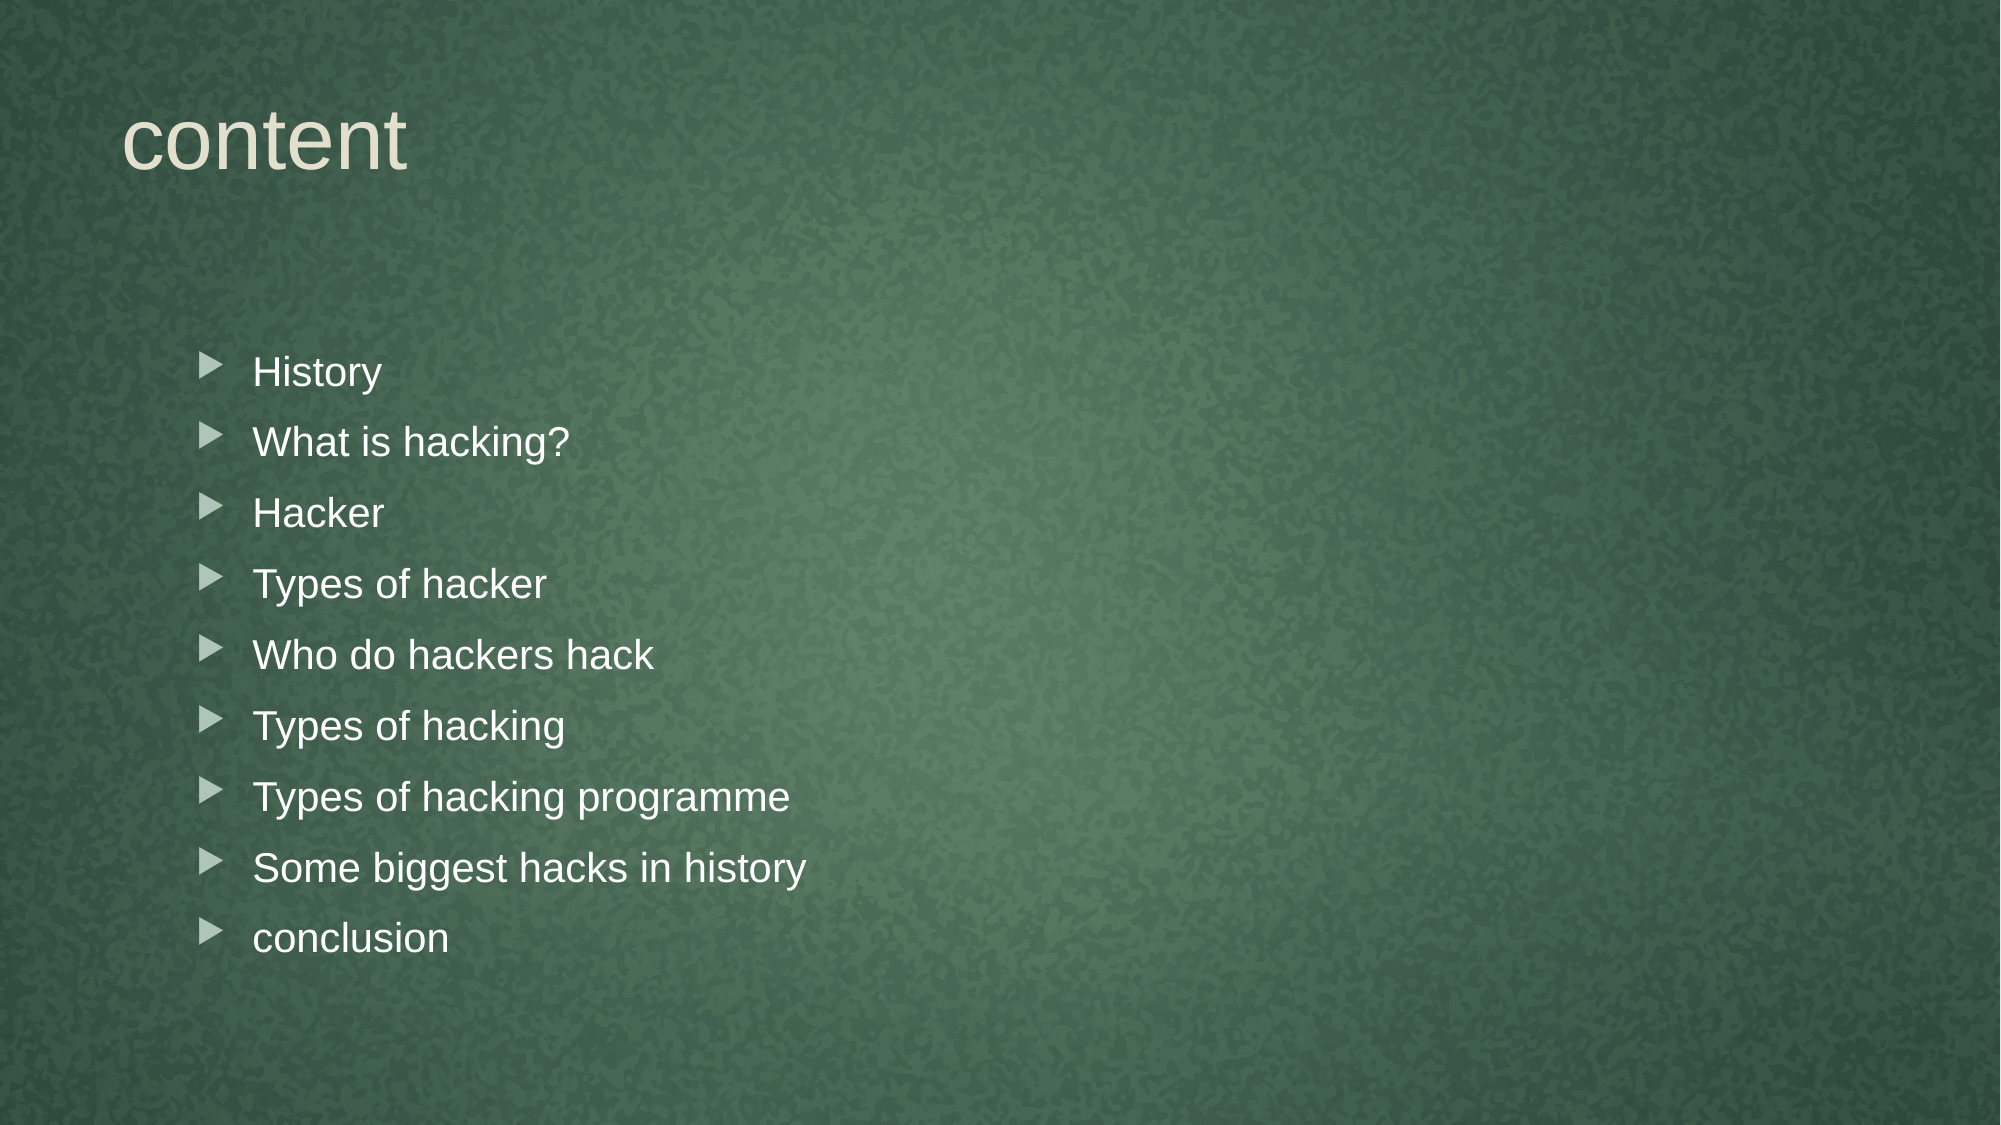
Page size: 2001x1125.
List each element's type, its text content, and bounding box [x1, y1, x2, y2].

list History What is hacking? Hacker Types of hacker Who do hackers hack Types of hacking Types of hacking programme Some biggest hacks in history conclusion [181, 336, 1649, 1025]
title content [106, 74, 1649, 304]
